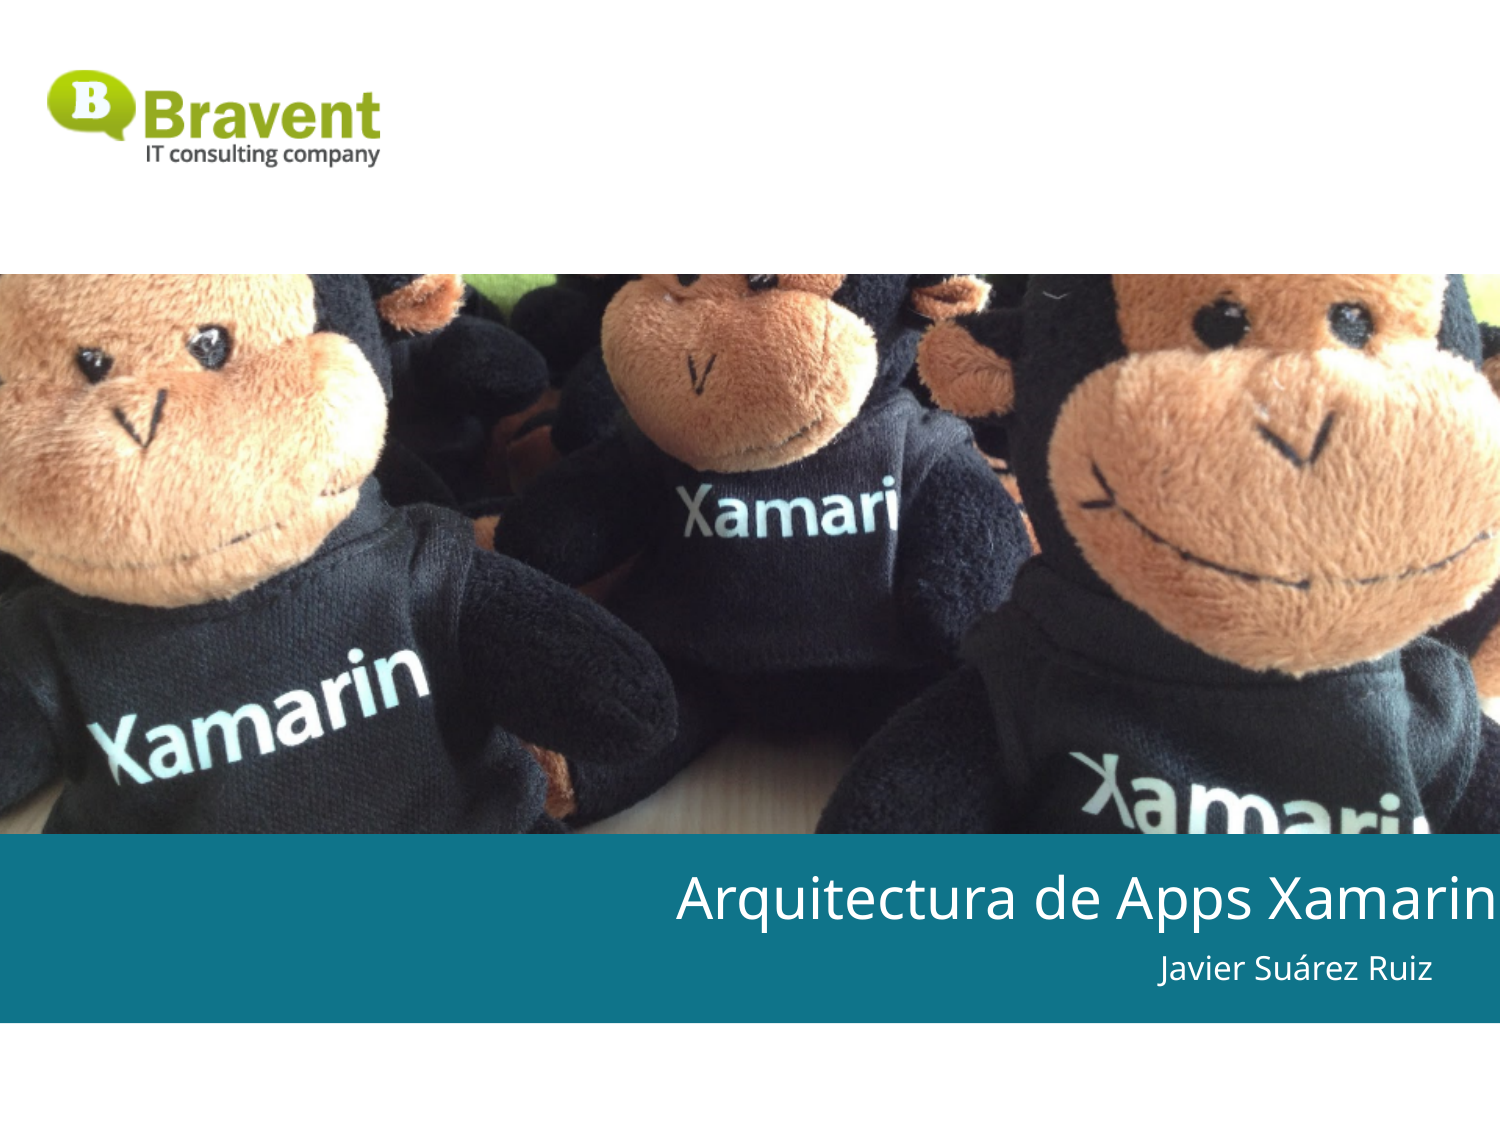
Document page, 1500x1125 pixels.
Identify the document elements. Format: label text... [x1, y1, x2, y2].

picture [29, 42, 403, 185]
text_box Javier Suárez Ruiz [1145, 939, 1449, 995]
text_box [0, 841, 1500, 1025]
picture [0, 274, 1500, 835]
text_box Arquitectura de Apps Xamarin [661, 853, 1500, 939]
